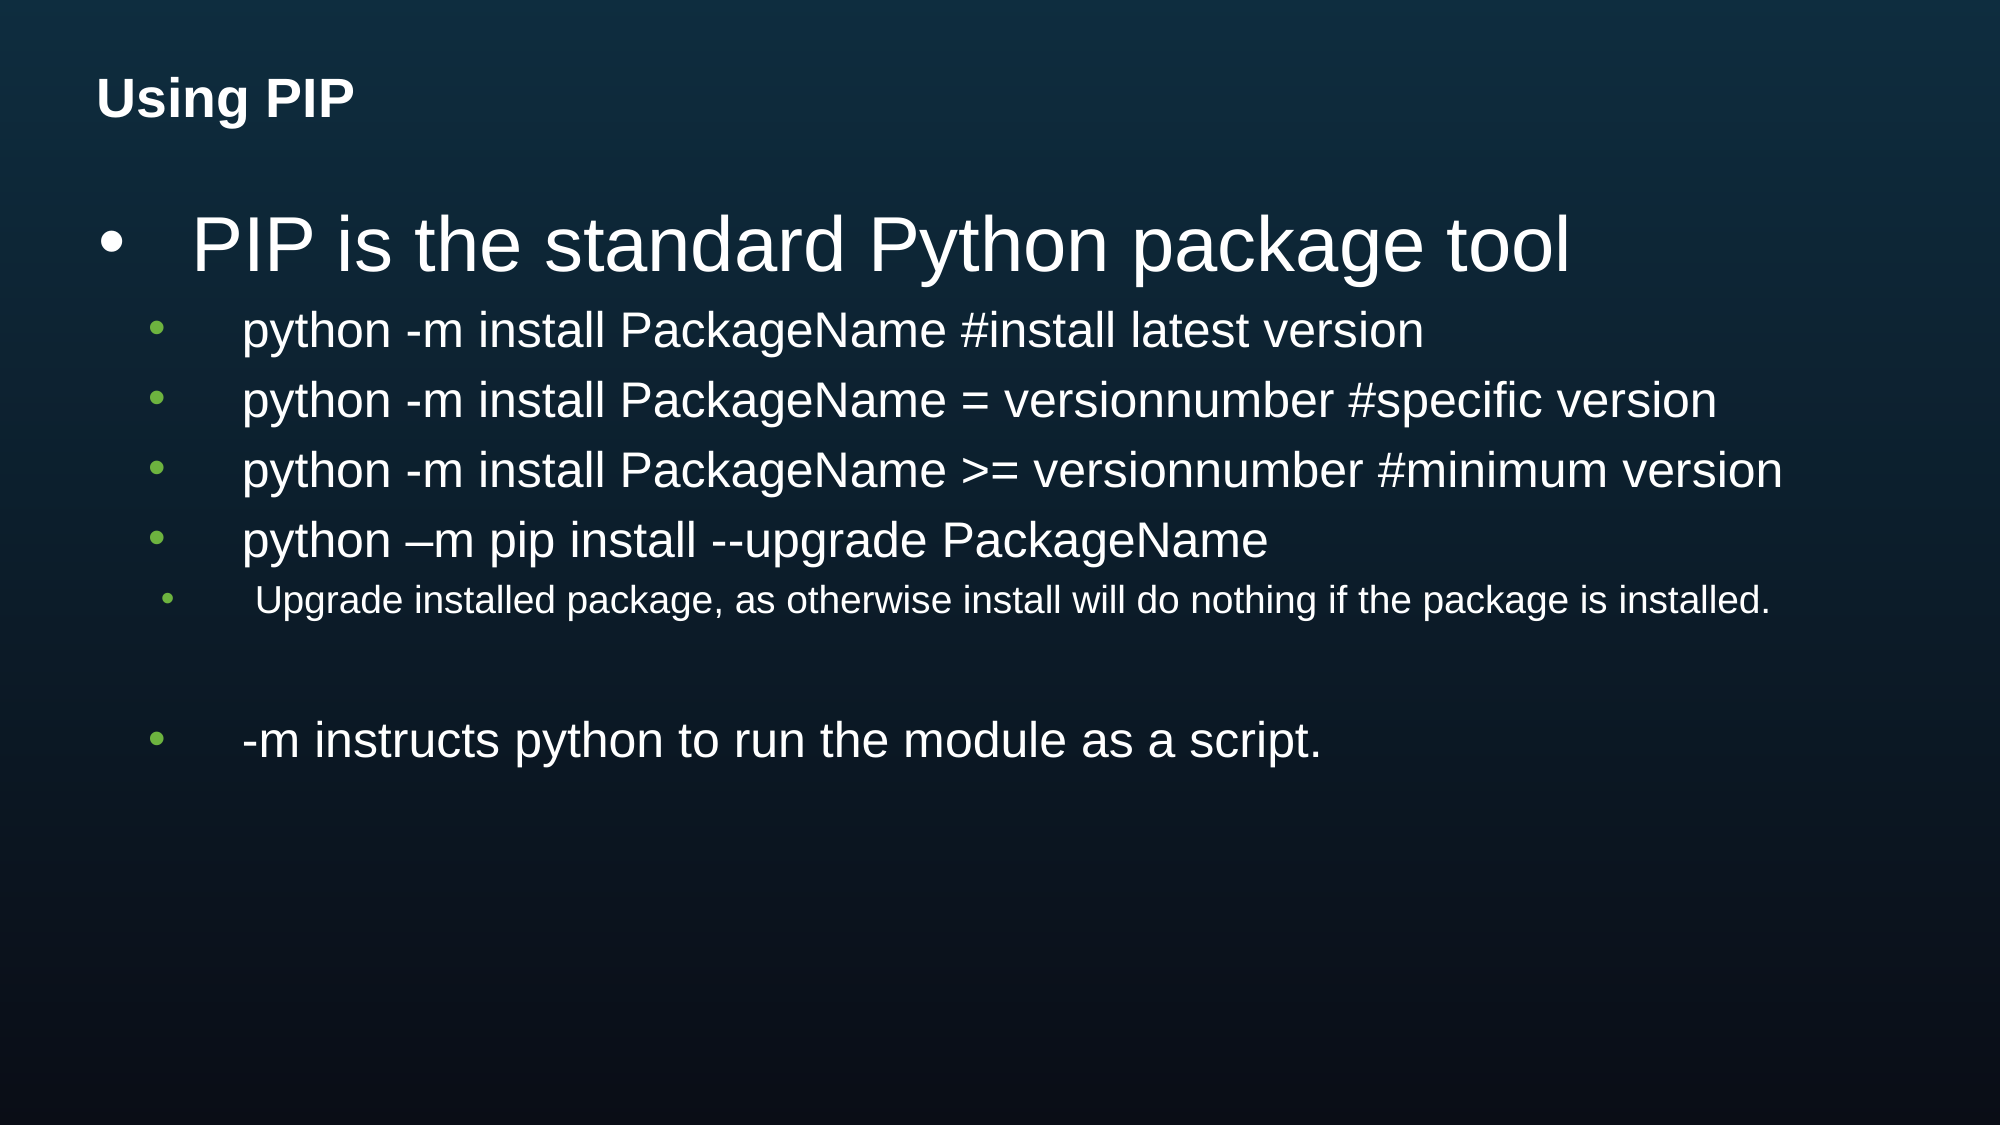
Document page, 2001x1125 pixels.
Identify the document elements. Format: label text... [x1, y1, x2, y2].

title Using PIP [81, 54, 1917, 154]
list PIP is the standard Python package tool python -m install PackageName #install latest version python -m install PackageName = versionnumber #specific version python -m install PackageName >= versionnumber #minimum version python –m pip install --upgrade PackageName Upgrade installed package, as otherwise install will do nothing if the package is installed. -m instructs python to run the module as a script. [83, 186, 1917, 945]
